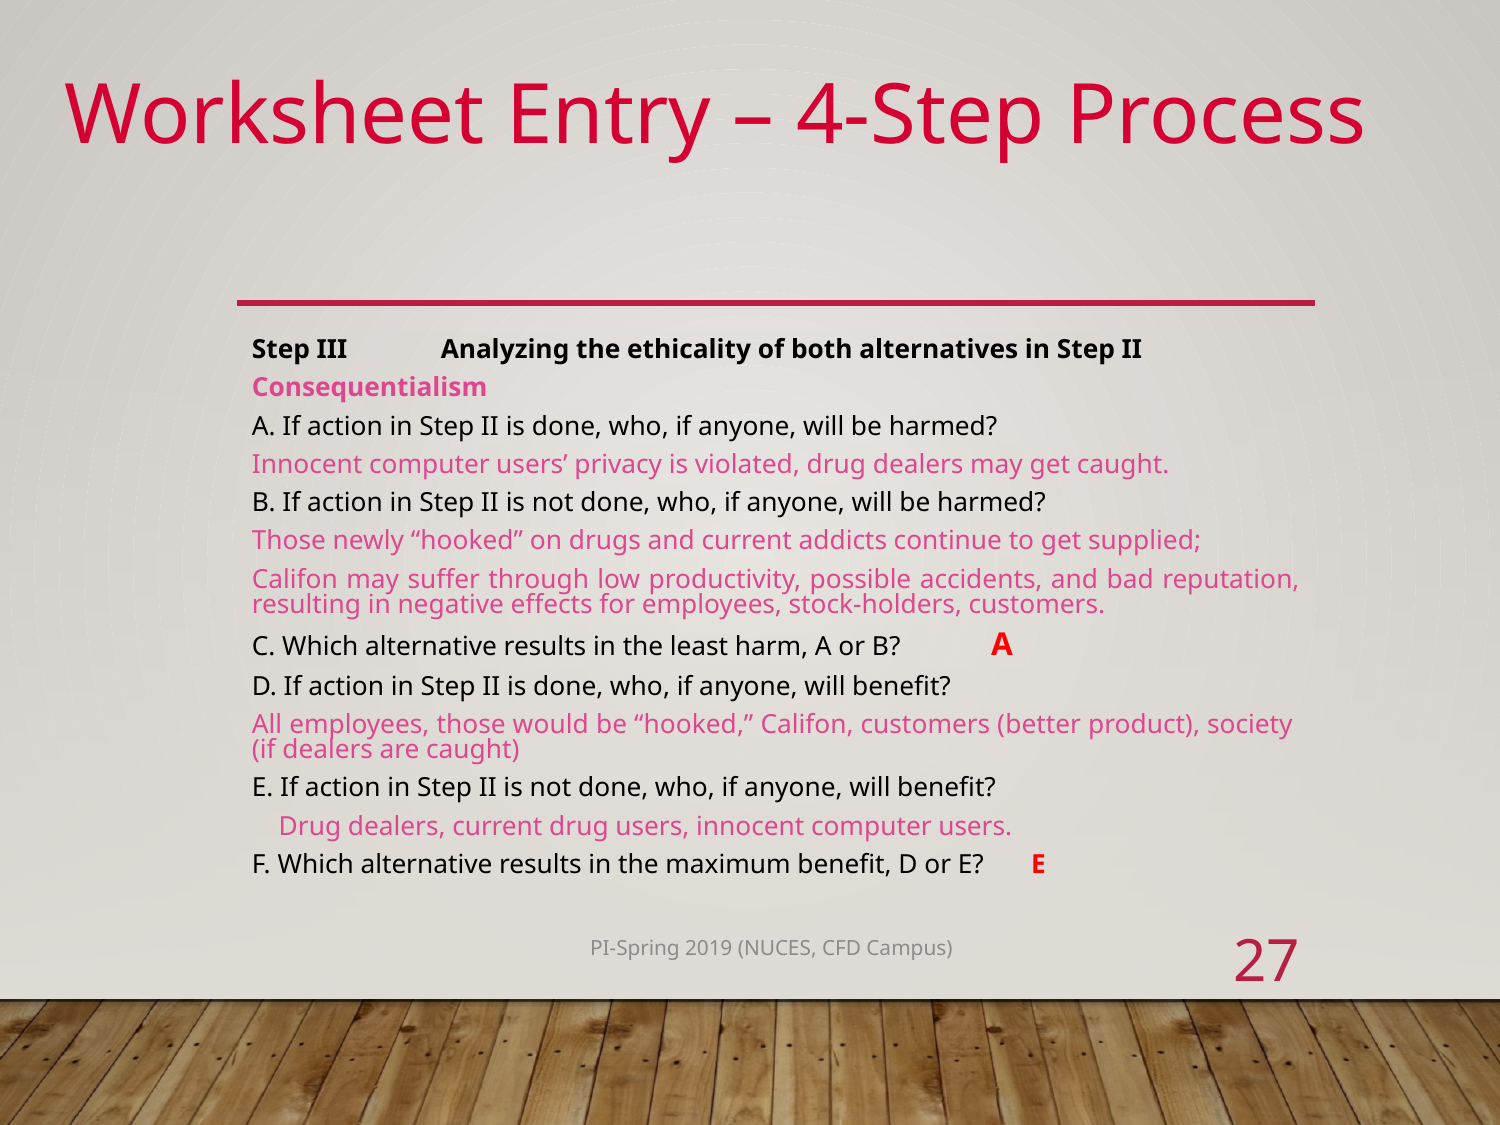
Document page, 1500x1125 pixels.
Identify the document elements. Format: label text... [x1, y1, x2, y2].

list Step III Analyzing the ethicality of both alternatives in Step II Consequentialism A. If action in Step II is done, who, if anyone, will be harmed? Innocent computer users’ privacy is violated, drug dealers may get caught. B. If action in Step II is not done, who, if anyone, will be harmed? Those newly “hooked” on drugs and current addicts continue to get supplied; Califon may suffer through low productivity, possible accidents, and bad reputation, resulting in negative effects for employees, stock-holders, customers. C. Which alternative results in the least harm, A or B? A D. If action in Step II is done, who, if anyone, will benefit? All employees, those would be “hooked,” Califon, customers (better product), society (if dealers are caught) E. If action in Step II is not done, who, if anyone, will benefit? Drug dealers, current drug users, innocent computer users. F. Which alternative results in the maximum benefit, D or E? E [236, 330, 1315, 897]
footer PI-Spring 2019 (NUCES, CFD Campus) [575, 919, 1113, 975]
picture [0, 999, 1500, 1125]
text_box Worksheet Entry – 4-Step Process [50, 50, 1438, 175]
slide_number 27 [1184, 915, 1315, 999]
